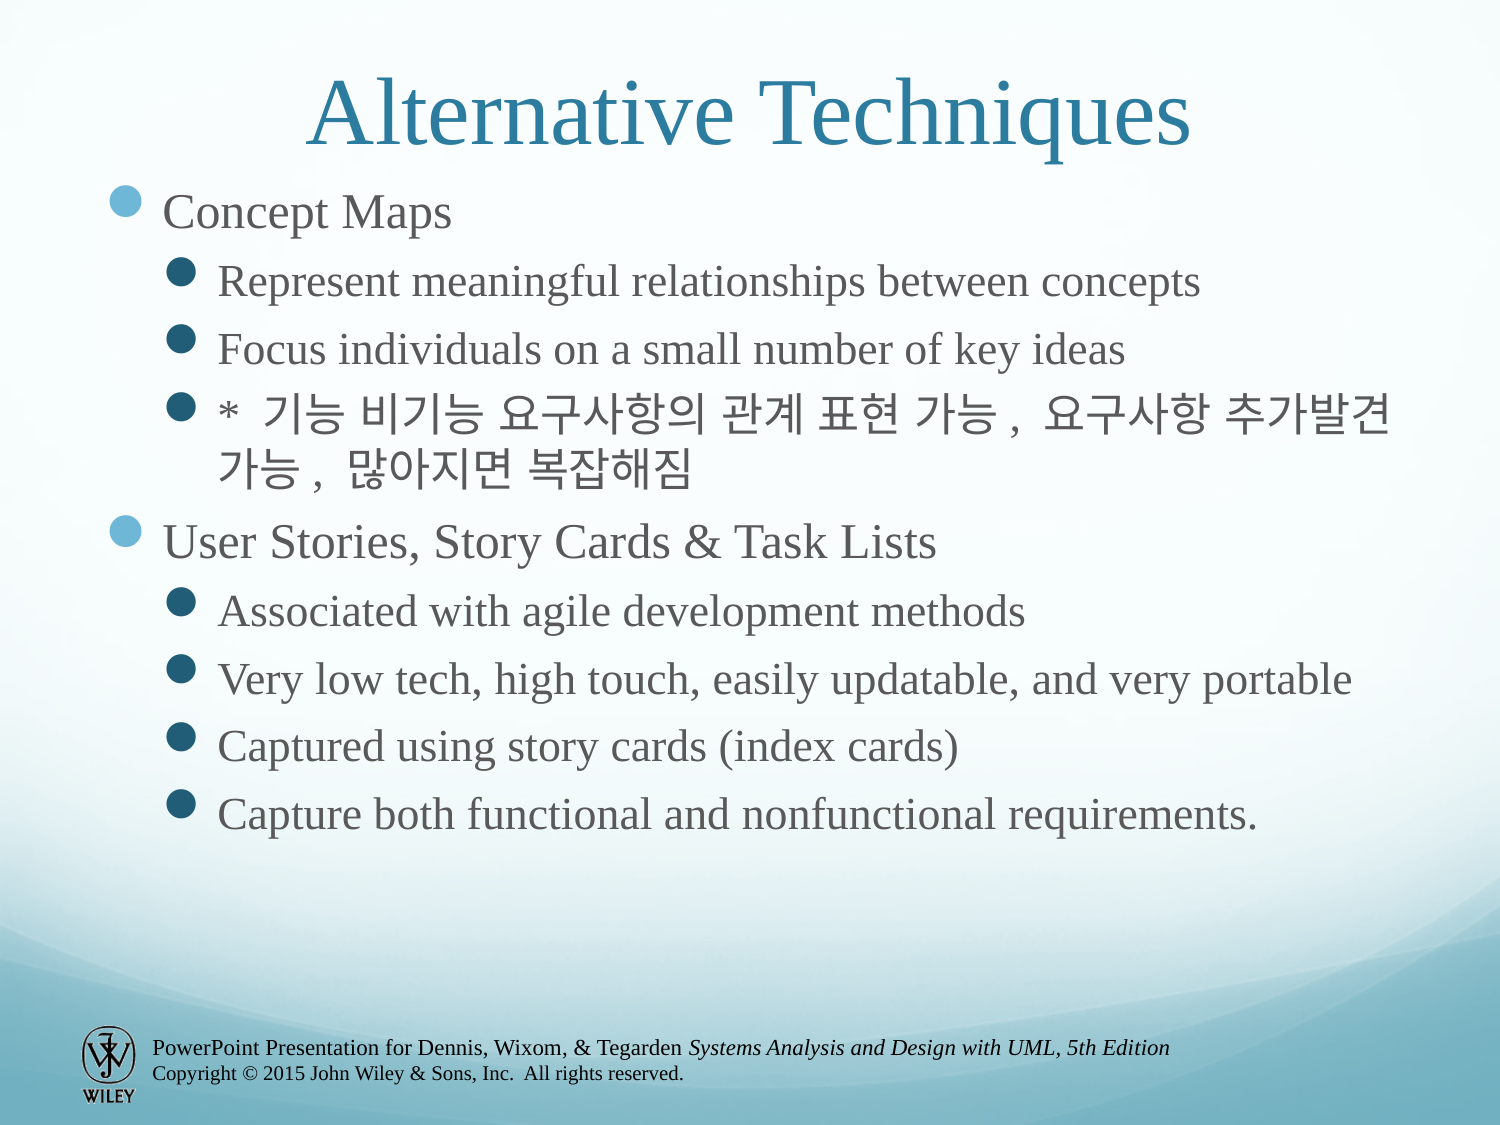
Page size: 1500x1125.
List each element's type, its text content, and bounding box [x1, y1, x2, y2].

list Concept Maps Represent meaningful relationships between concepts Focus individuals on a small number of key ideas * 기능 비기능 요구사항의 관계 표현 가능, 요구사항 추가발견 가능, 많아지면 복잡해짐 User Stories, Story Cards & Task Lists Associated with agile development methods Very low tech, high touch, easily updatable, and very portable Captured using story cards (index cards) Capture both functional and nonfunctional requirements. [89, 170, 1410, 990]
title Alternative Techniques [89, 38, 1410, 170]
picture [78, 1024, 138, 1105]
